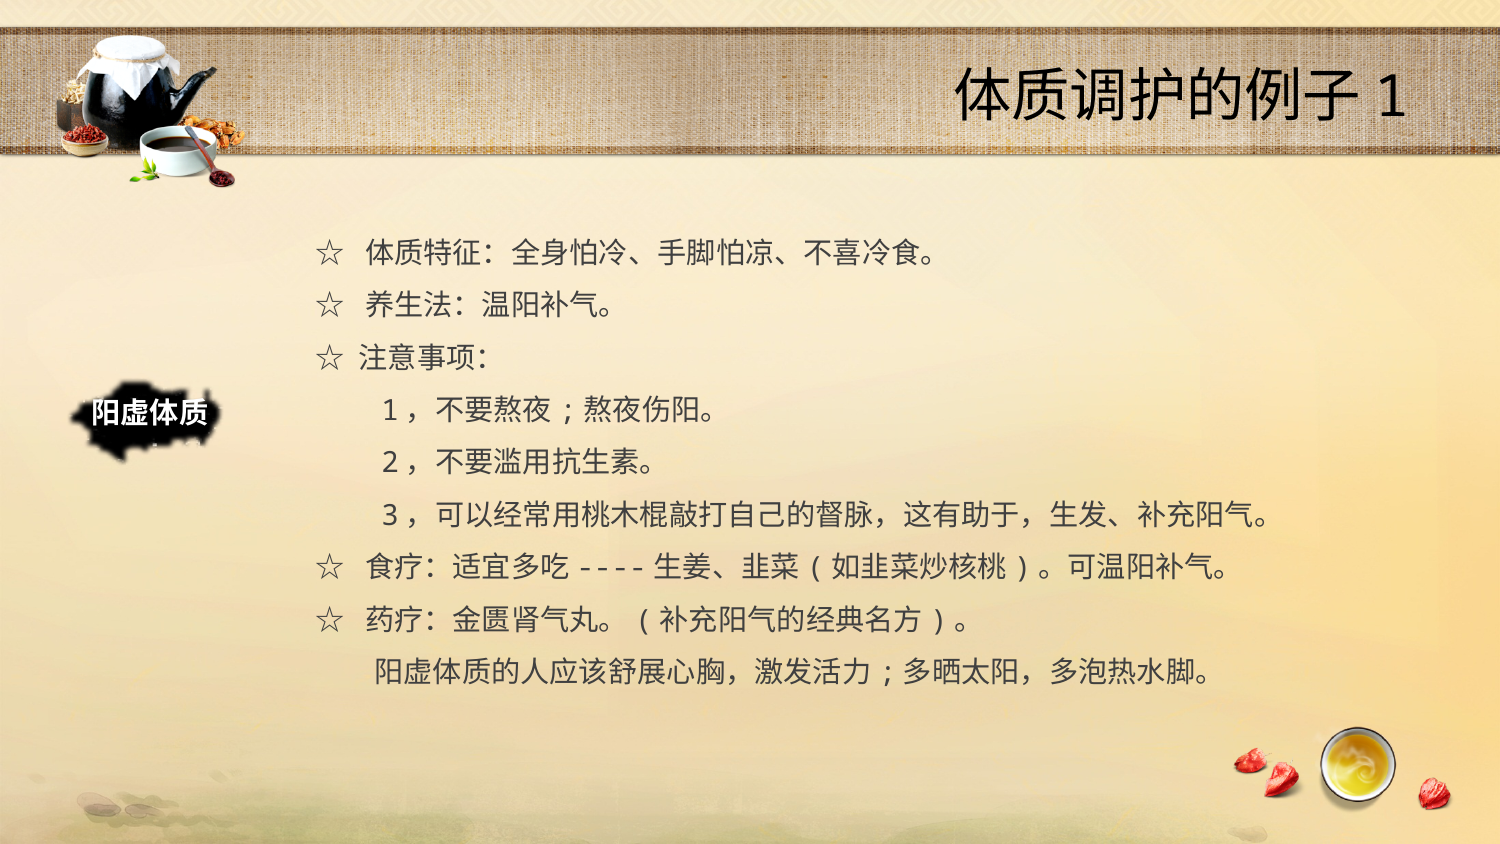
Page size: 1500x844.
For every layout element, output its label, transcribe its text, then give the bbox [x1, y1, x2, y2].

text_box ☆ 体质特征：全身怕冷、手脚怕凉、不喜冷食。 ☆ 养生法：温阳补气。 ☆ 注意事项： 1，不要熬夜;熬夜伤阳。 2，不要滥用抗生素。 3，可以经常用桃木棍敲打自己的督脉，这有助于，生发、补充阳气。 ☆ 食疗：适宜多吃----生姜、韭菜(如韭菜炒核桃)。可温阳补气。 ☆ 药疗：金匮肾气丸。(补充阳气的经典名方)。 阳虚体质的人应该舒展心胸，激发活力;多晒太阳，多泡热水脚。 [301, 209, 1459, 749]
picture [0, 0, 1500, 844]
title 体质调护的例子1 [75, 36, 1425, 151]
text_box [17, 350, 296, 503]
